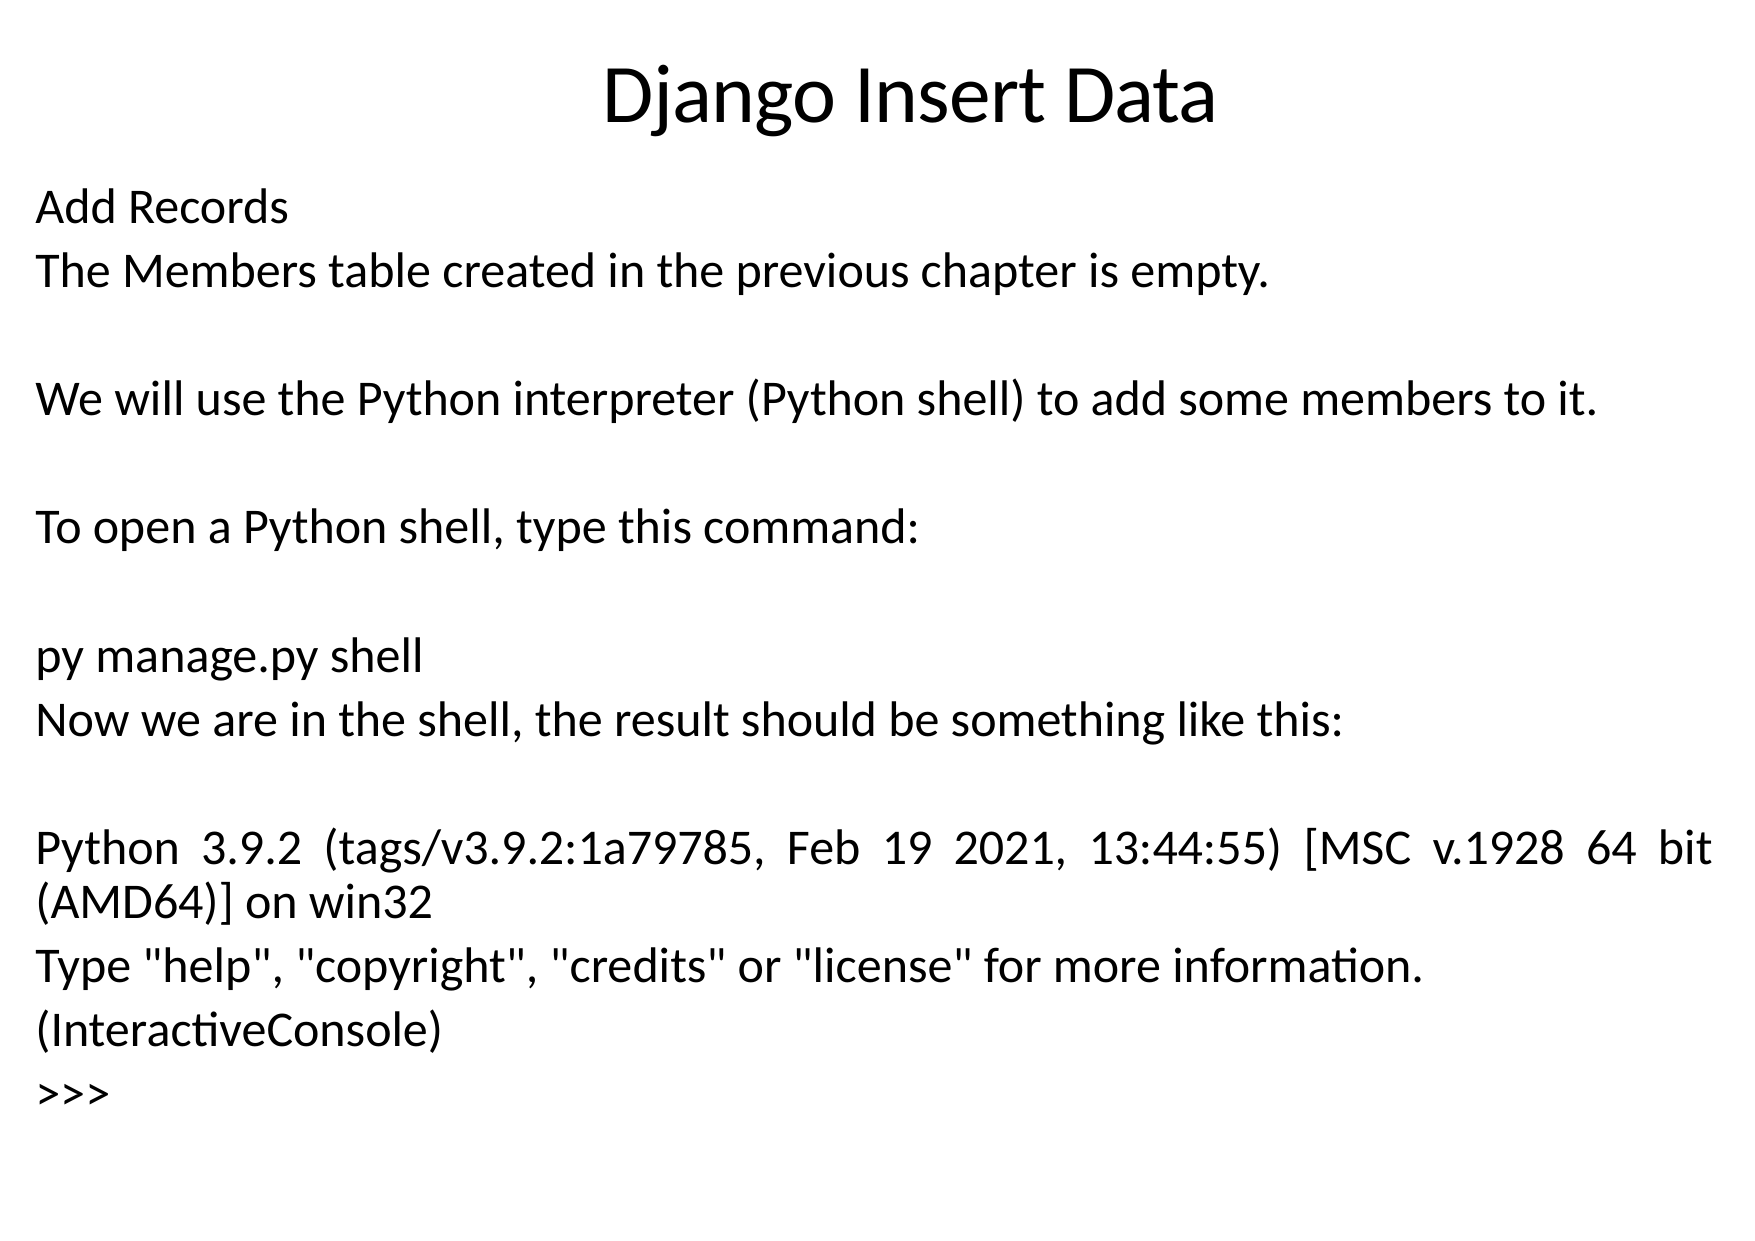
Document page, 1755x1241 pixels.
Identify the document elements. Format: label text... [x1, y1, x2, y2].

title Django Insert Data [359, 0, 1395, 170]
text_box Add Records The Members table created in the previous chapter is empty. We will use the Python interpreter (Python shell) to add some members to it. To open a Python shell, type this command: py manage.py shell Now we are in the shell, the result should be something like this: Python 3.9.2 (tags/v3.9.2:1a79785, Feb 19 2021, 13:44:55) [MSC v.1928 64 bit (AMD64)] on win32 Type "help", "copyright", "credits" or "license" for more information. (InteractiveConsole) >>> [0, 170, 1715, 1122]
